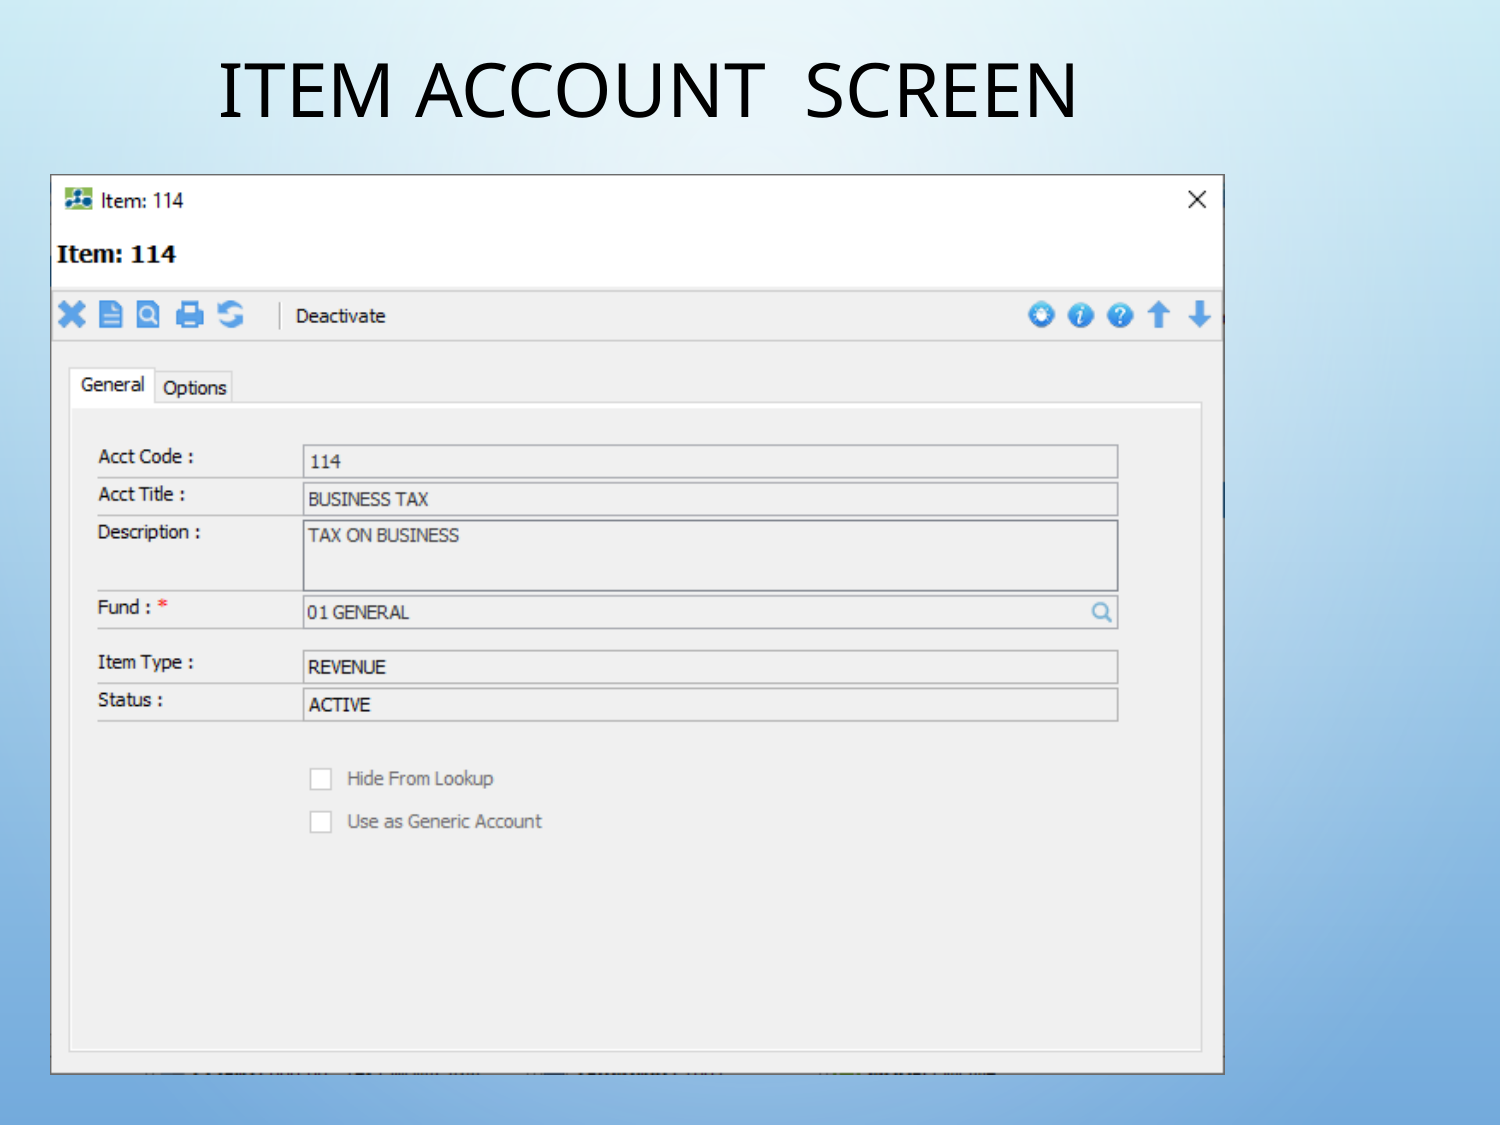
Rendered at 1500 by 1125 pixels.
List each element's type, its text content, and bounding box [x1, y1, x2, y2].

title Item Account Screen [37, 0, 1263, 188]
picture [49, 174, 1226, 1075]
